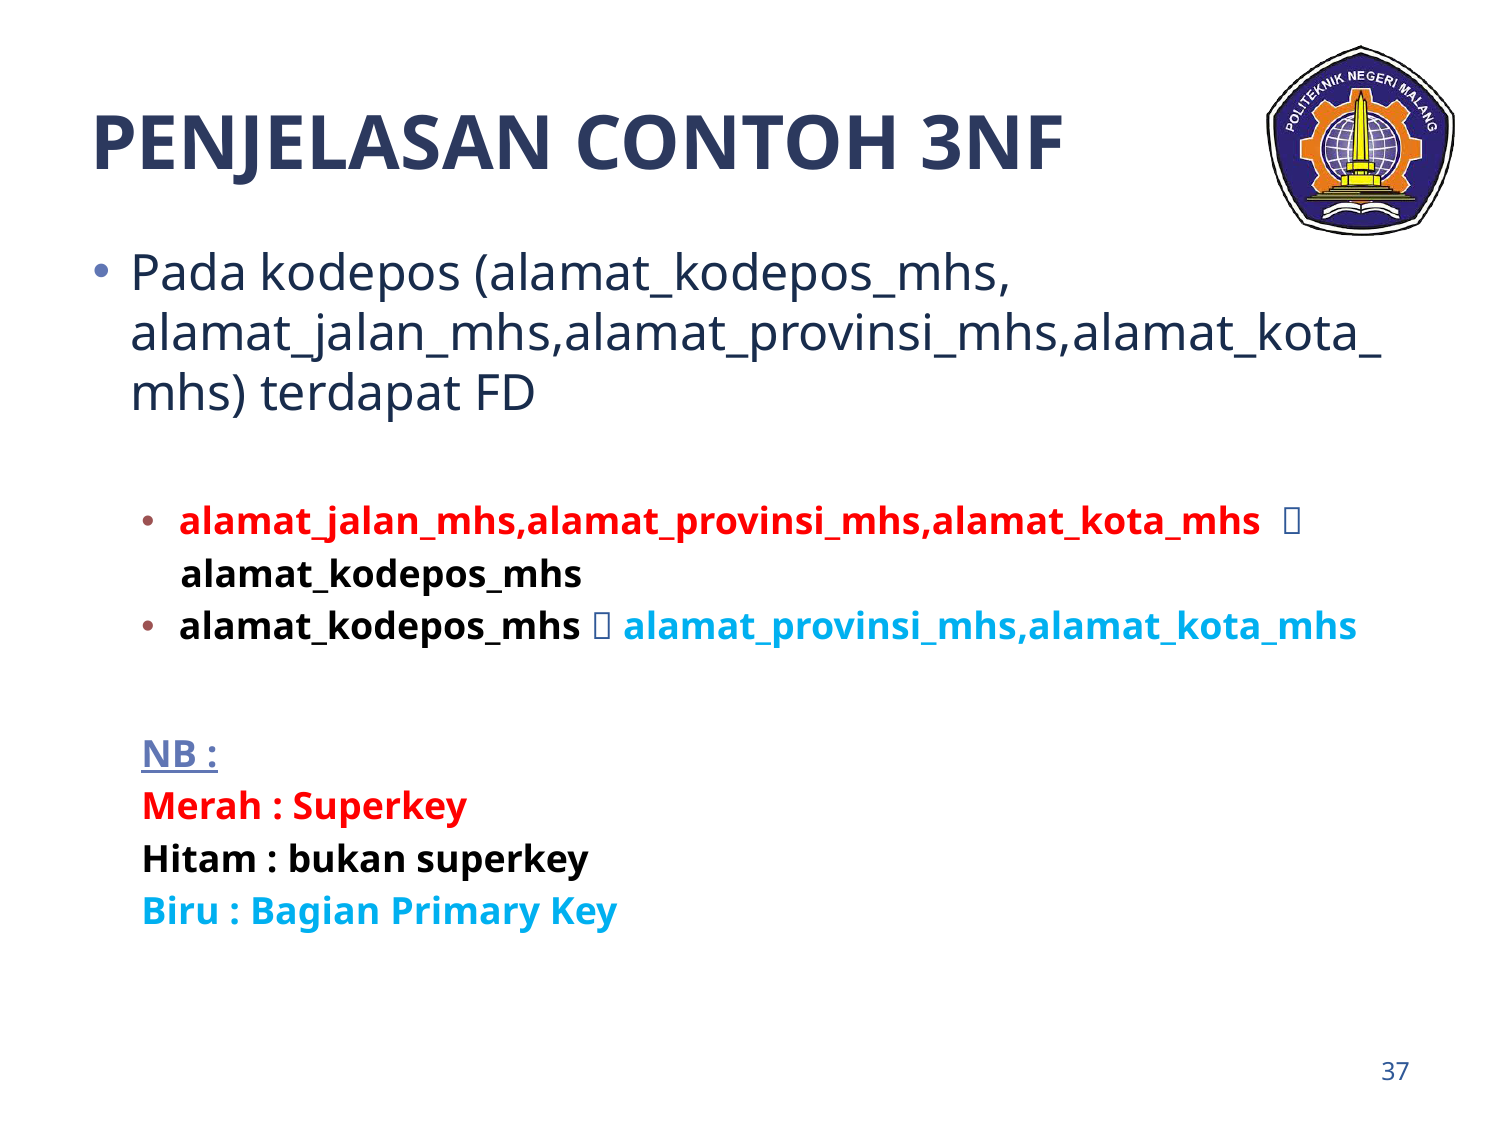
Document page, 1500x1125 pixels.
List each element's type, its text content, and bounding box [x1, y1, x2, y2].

slide_number 37 [1074, 1042, 1425, 1103]
list Pada kodepos (alamat_kodepos_mhs, alamat_jalan_mhs,alamat_provinsi_mhs,alamat_kota_mhs) terdapat FD alamat_jalan_mhs,alamat_provinsi_mhs,alamat_kota_mhs  alamat_kodepos_mhs alamat_kodepos_mhs  alamat_provinsi_mhs,alamat_kota_mhs NB : Merah : Superkey Hitam : bukan superkey Biru : Bagian Primary Key [58, 232, 1425, 975]
title Penjelasan Contoh 3NF [75, 45, 1425, 232]
picture [1425, 45, 1455, 236]
